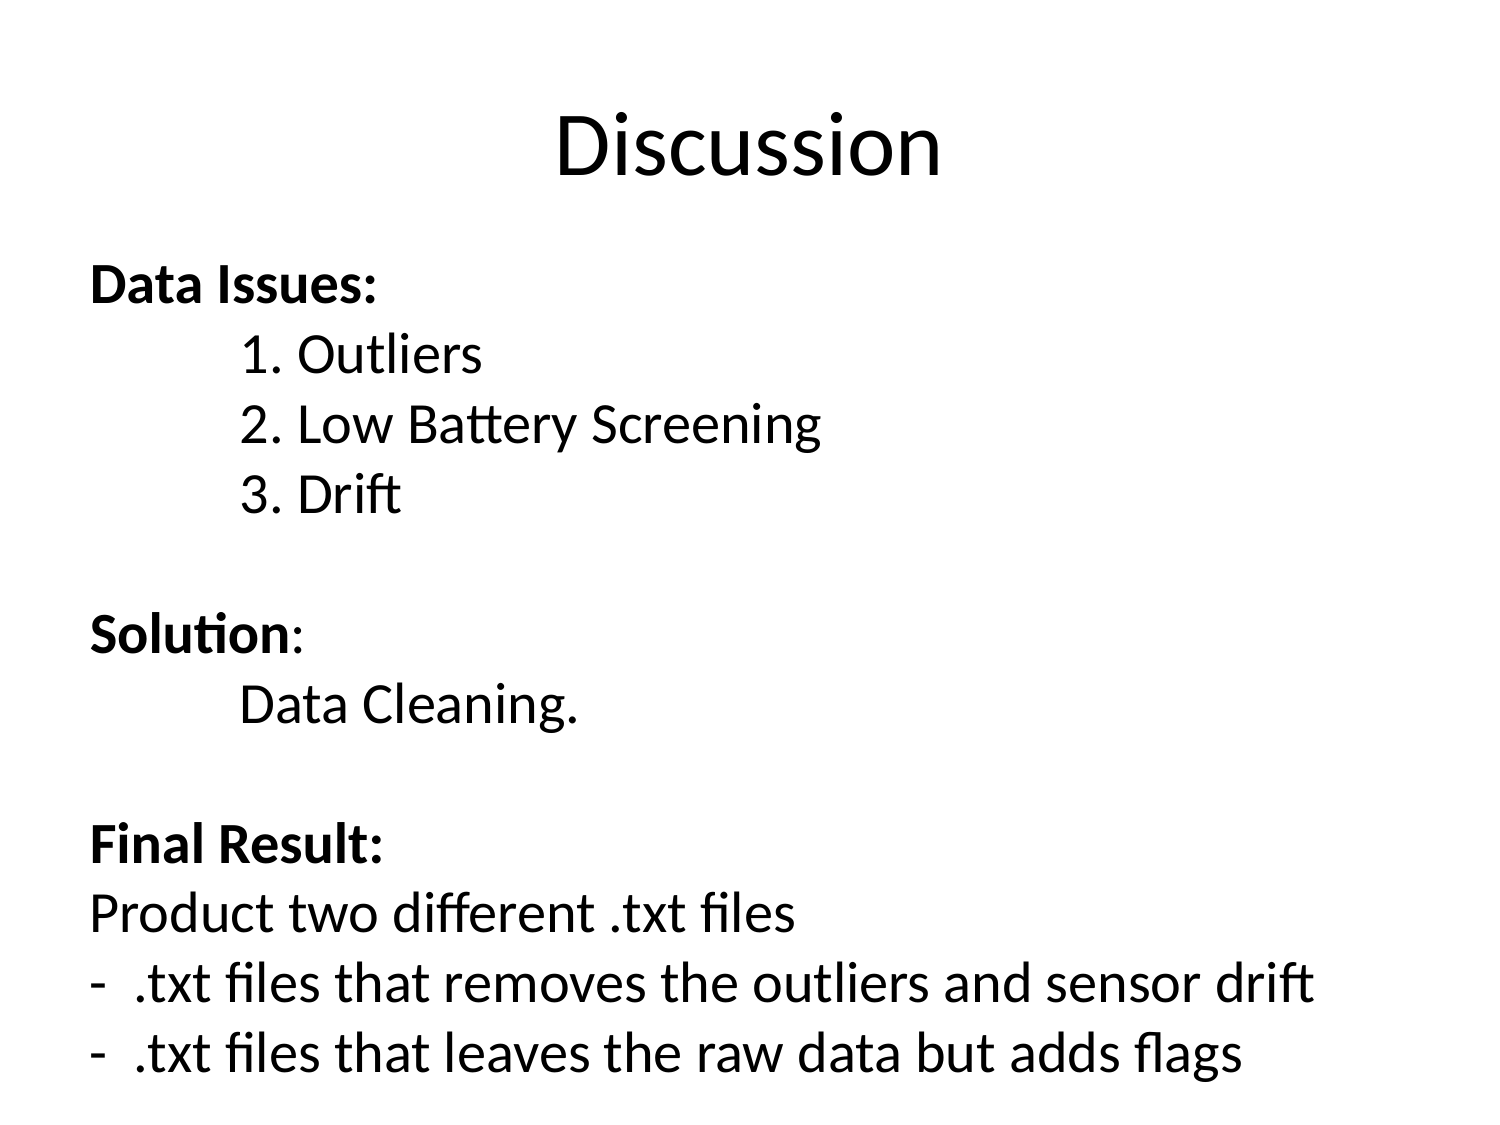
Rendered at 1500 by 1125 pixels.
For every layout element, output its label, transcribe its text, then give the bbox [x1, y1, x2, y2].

title Discussion [75, 45, 1425, 233]
text_box Data Issues: 1. Outliers 2. Low Battery Screening 3. Drift Solution: Data Cleaning. Final Result: Product two different .txt files - .txt files that removes the outliers and sensor drift - .txt files that leaves the raw data but adds flags [74, 237, 1425, 1092]
